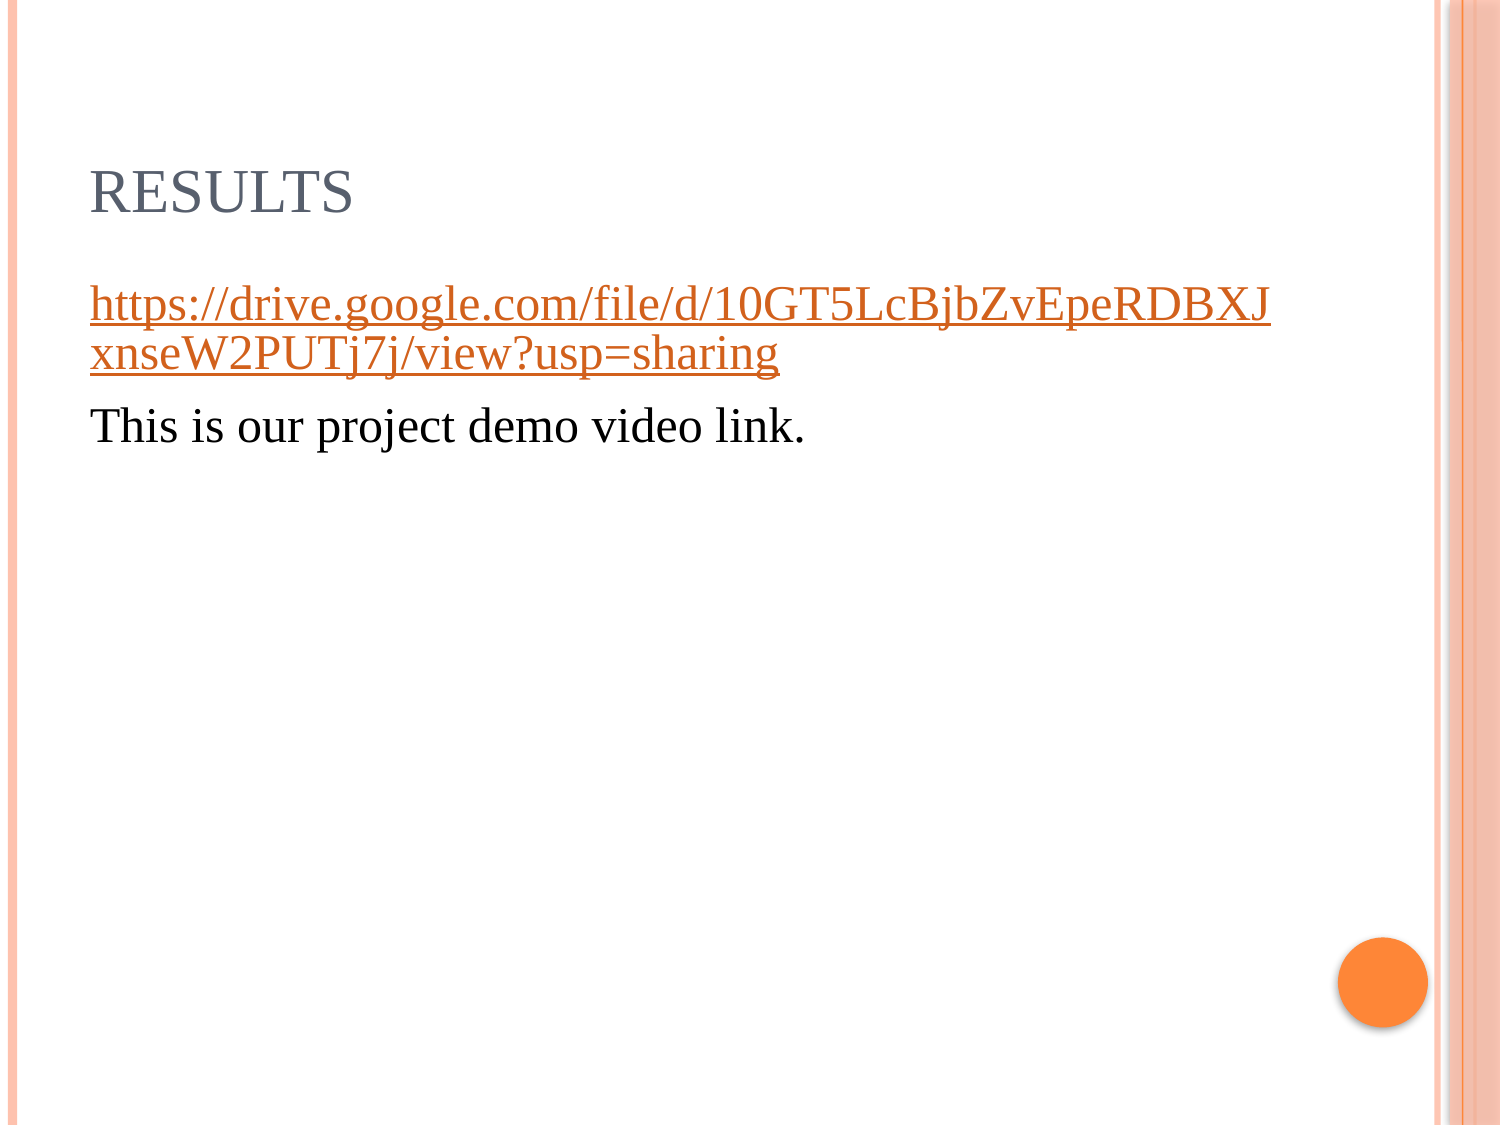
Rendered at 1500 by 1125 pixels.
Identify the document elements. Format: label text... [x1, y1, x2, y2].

title Results [75, 45, 1300, 233]
list https://drive.google.com/file/d/10GT5LcBjbZvEpeRDBXJxnseW2PUTj7j/view?usp=sharing This is our project demo video link. [75, 262, 1300, 1062]
